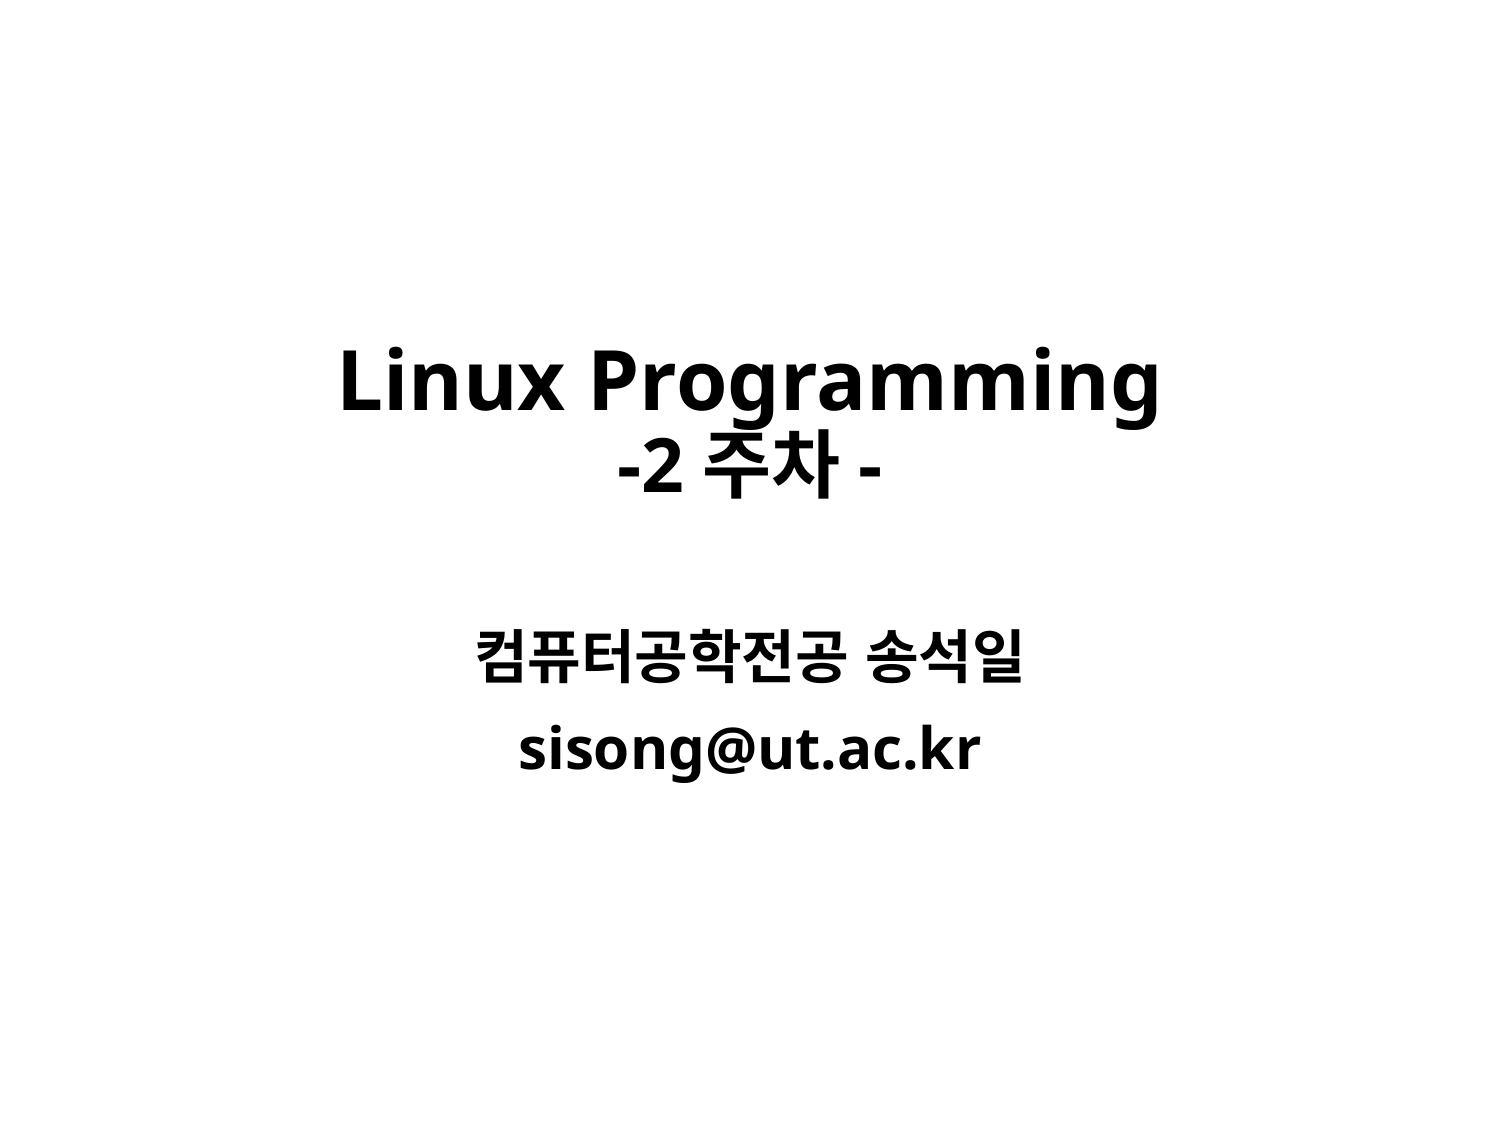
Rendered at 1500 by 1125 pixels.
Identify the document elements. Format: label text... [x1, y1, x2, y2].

title Linux Programming -2주차- [112, 184, 1388, 517]
subtitle 컴퓨터공학전공 송석일 sisong@ut.ac.kr [187, 612, 1313, 863]
